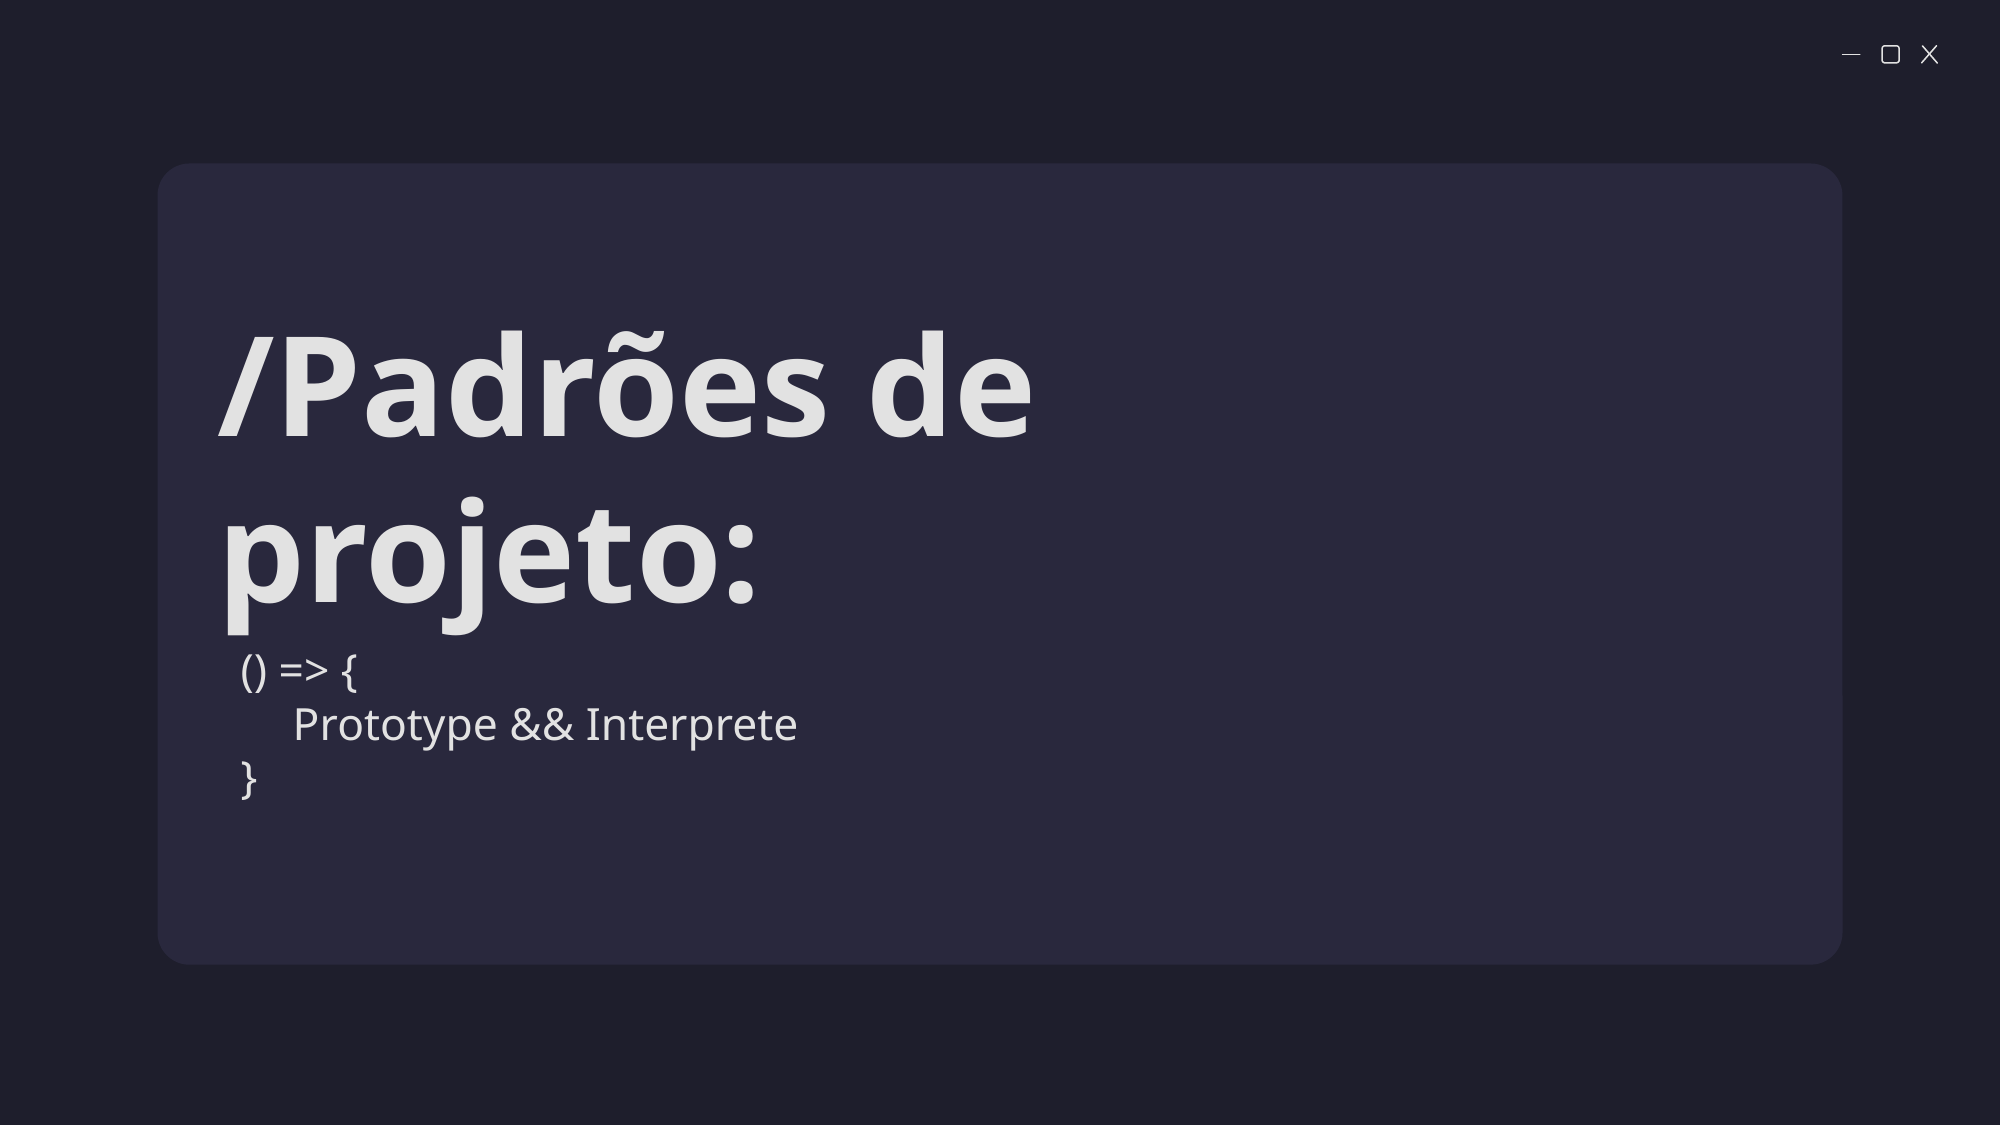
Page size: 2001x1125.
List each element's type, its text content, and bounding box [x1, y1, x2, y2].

title /Padrões de projeto: [202, 288, 1097, 640]
subtitle () => { Prototype && Interprete } [202, 676, 852, 769]
